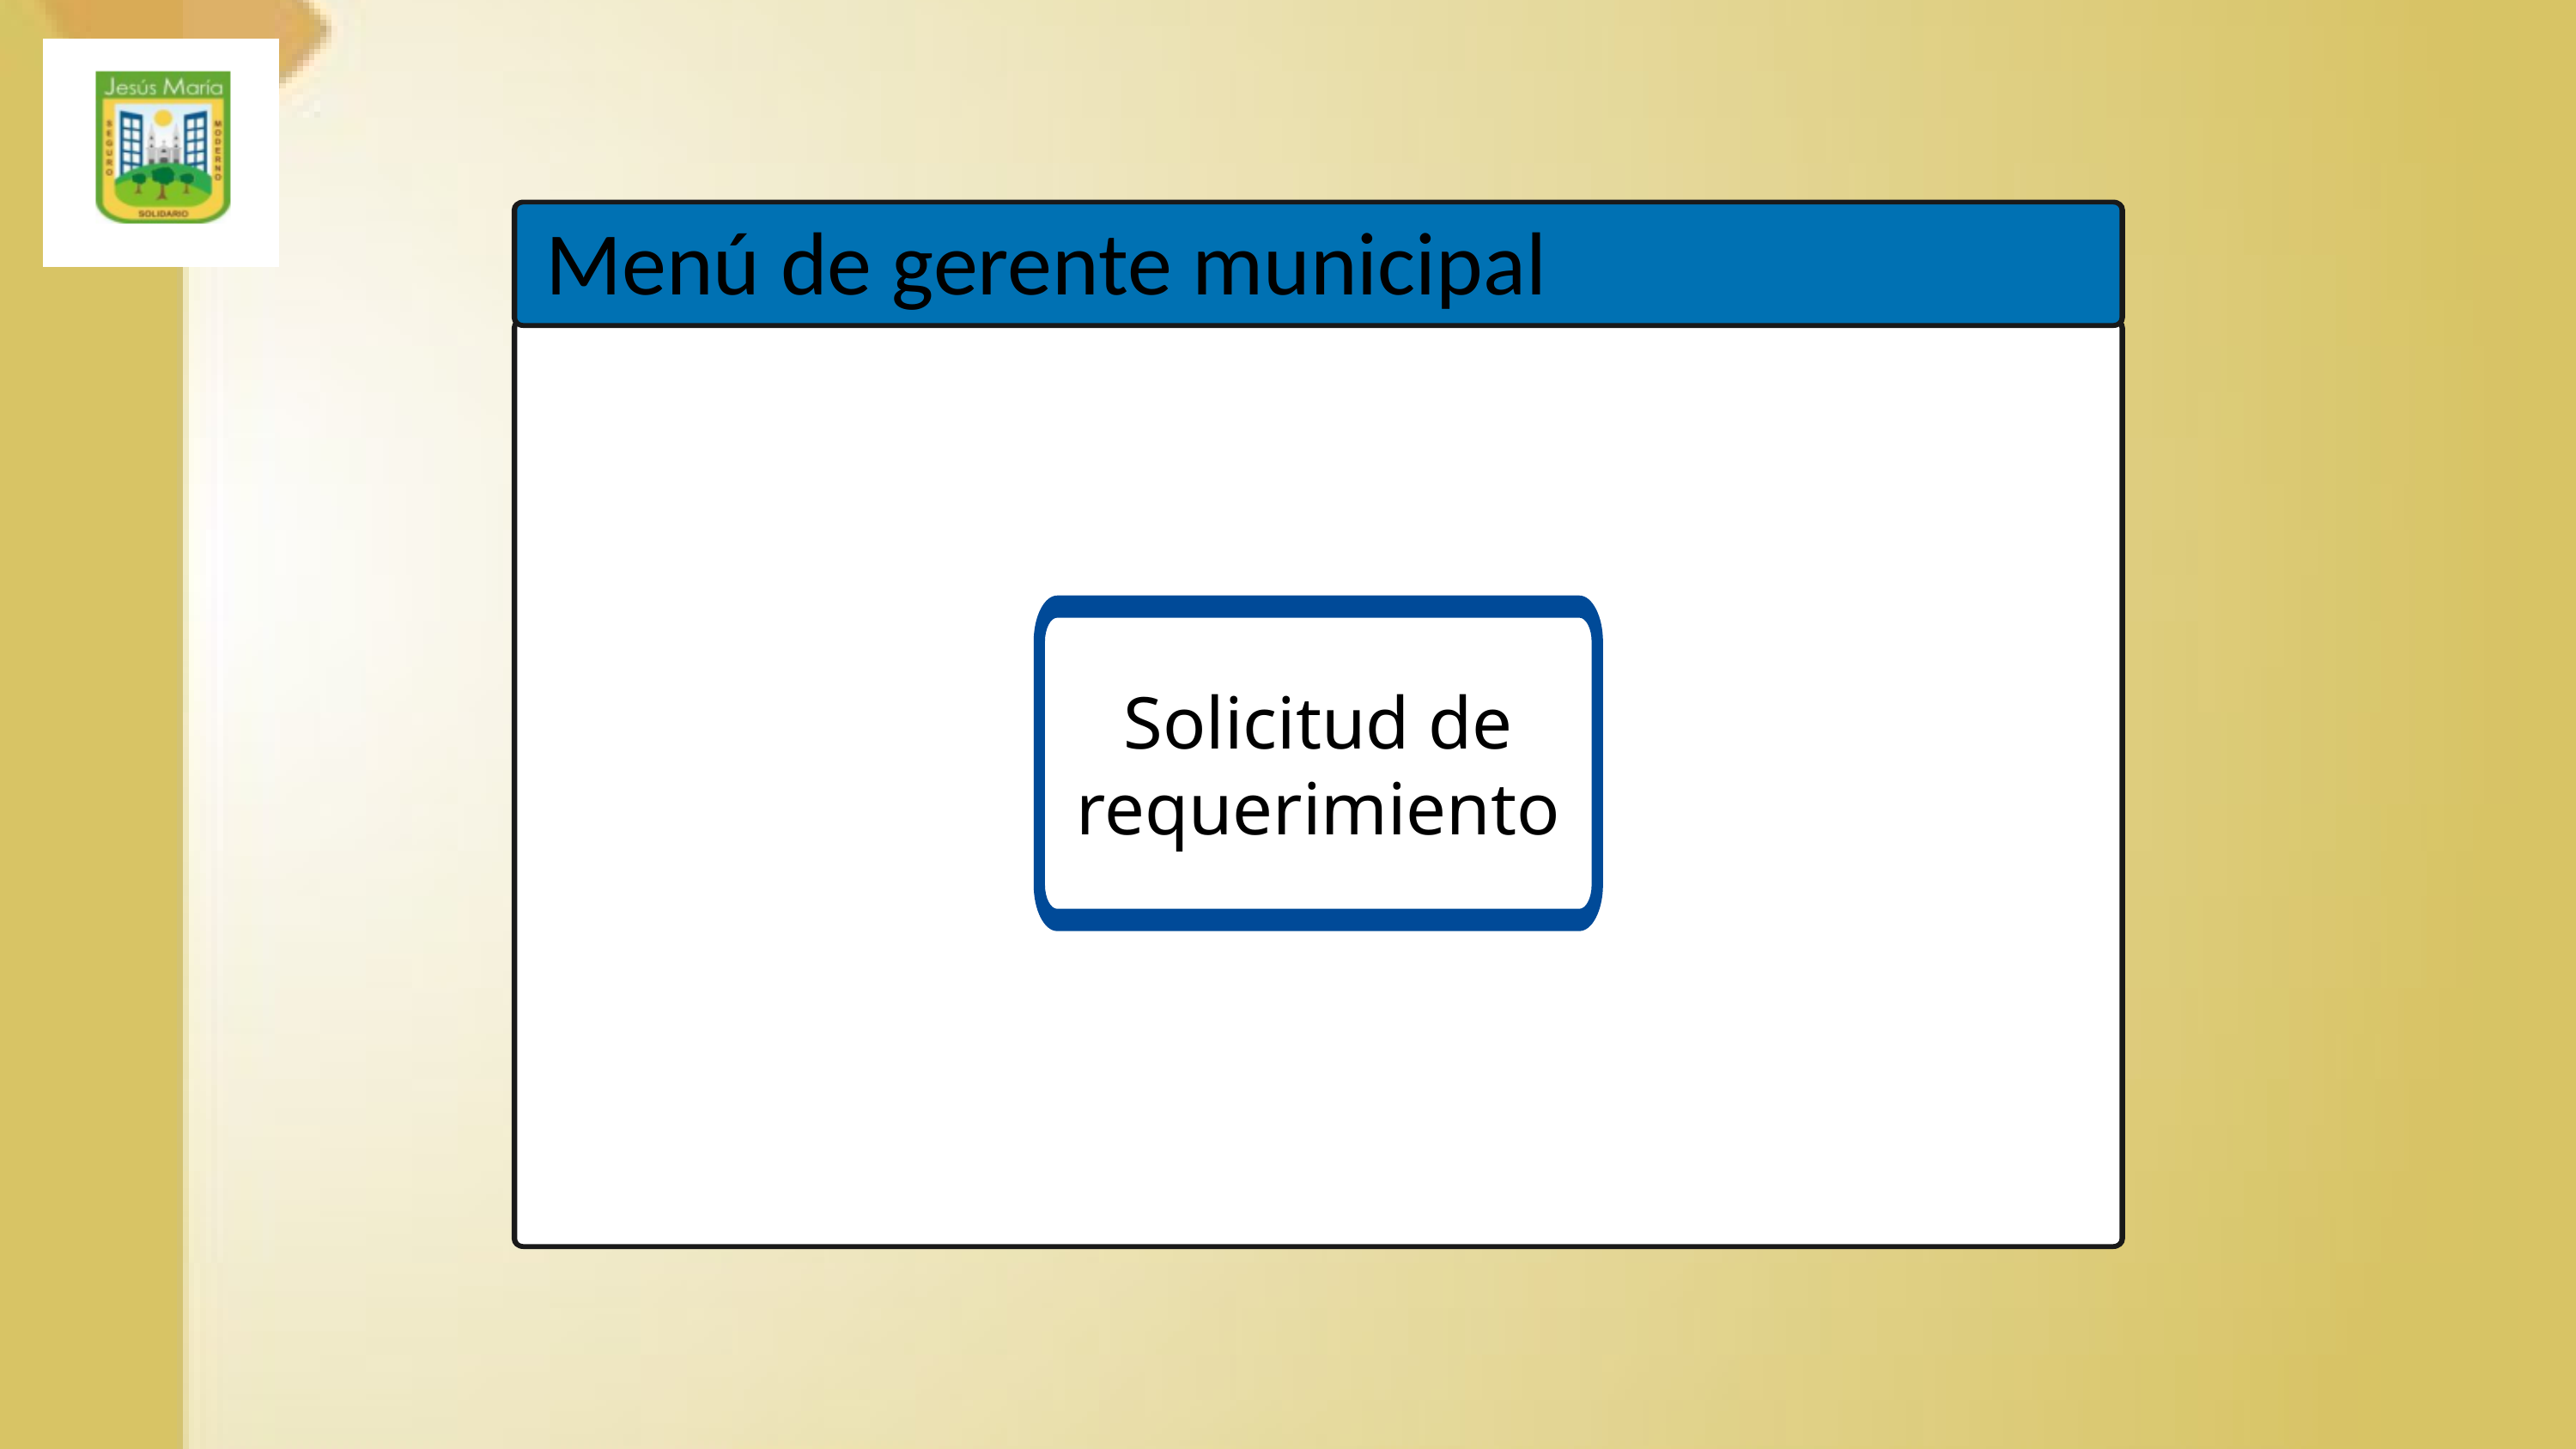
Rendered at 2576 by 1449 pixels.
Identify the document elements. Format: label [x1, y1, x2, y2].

picture [0, 0, 2576, 1449]
text_box [1033, 595, 1603, 931]
text_box [511, 199, 2125, 1249]
